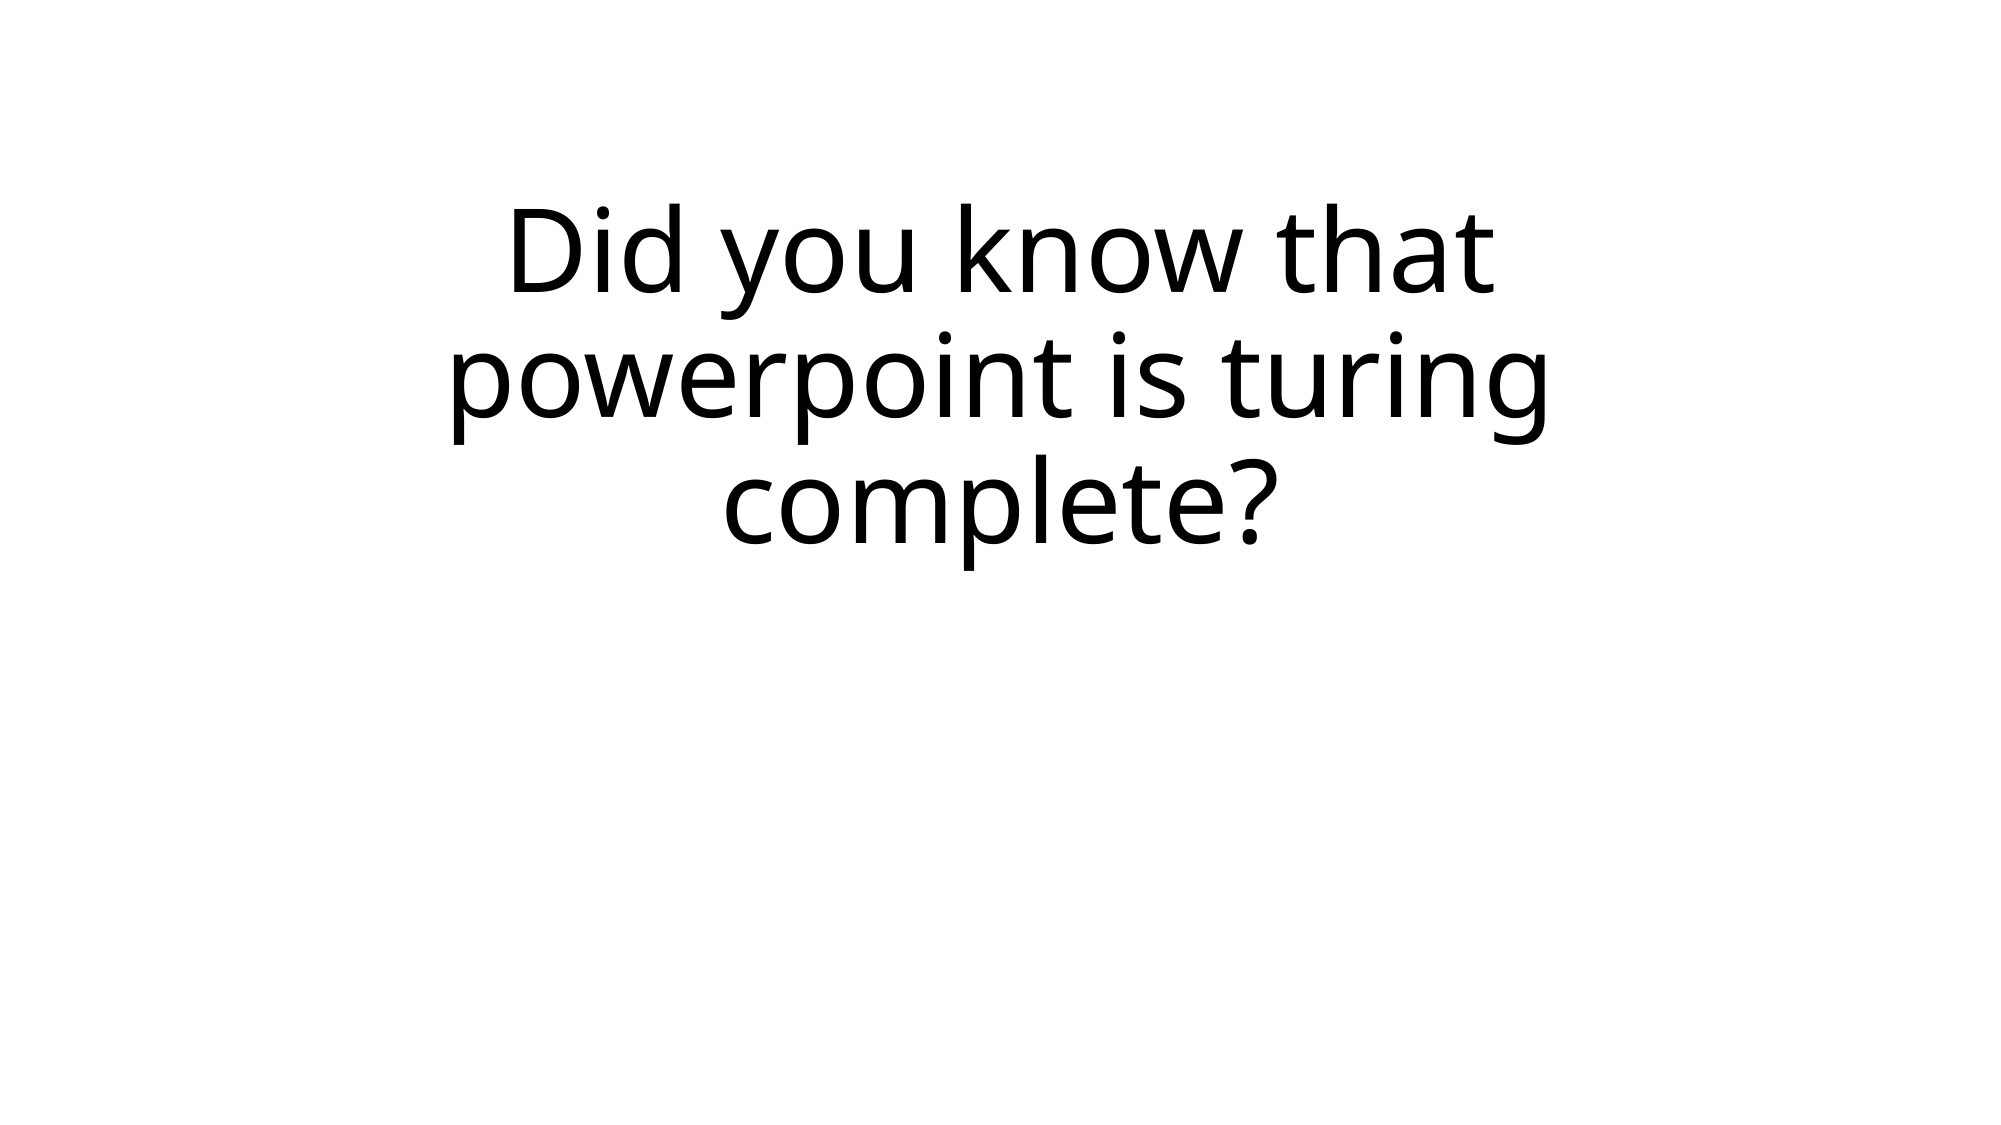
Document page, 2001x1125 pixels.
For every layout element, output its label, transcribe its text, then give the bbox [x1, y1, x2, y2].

title Did you know that powerpoint is turing complete? [249, 184, 1750, 576]
